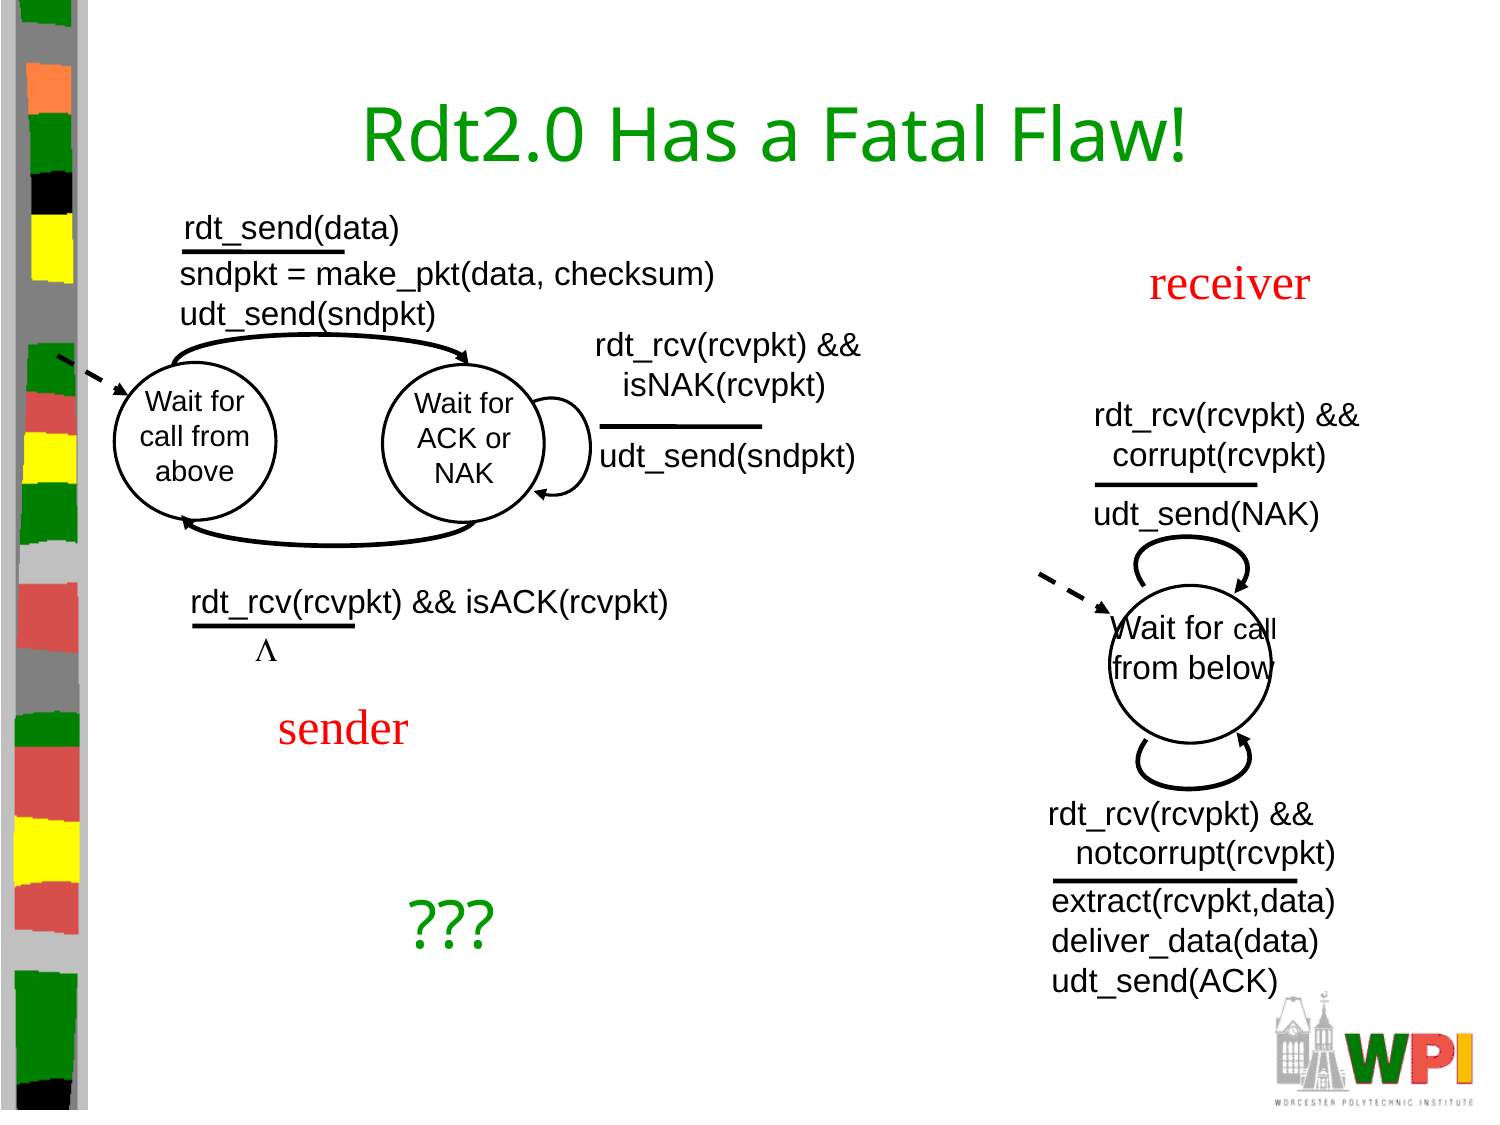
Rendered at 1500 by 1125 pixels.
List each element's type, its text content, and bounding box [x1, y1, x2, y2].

text_box [557, 398, 588, 496]
text_box ??? [300, 874, 605, 970]
title Rdt2.0 Has a Fatal Flaw! [137, 37, 1413, 226]
text_box rdt_rcv(rcvpkt) && notcorrupt(rcvpkt) [1033, 784, 1387, 900]
text_box rdt_rcv(rcvpkt) && isNAK(rcvpkt) [580, 315, 923, 420]
text_box rdt_send(data) [169, 198, 540, 270]
text_box Wait for call from above [112, 375, 278, 475]
text_box receiver [1134, 242, 1326, 318]
text_box sndpkt = make_pkt(data, checksum) udt_send(sndpkt) [164, 244, 763, 311]
text_box [173, 334, 469, 366]
text_box [1135, 536, 1248, 583]
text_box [1094, 585, 1293, 744]
text_box rdt_rcv(rcvpkt) && isACK(rcvpkt) [175, 572, 758, 620]
picture [0, 0, 88, 1110]
text_box [181, 515, 459, 546]
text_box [375, 364, 553, 523]
text_box [122, 475, 269, 520]
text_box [1078, 385, 1395, 527]
text_box extract(rcvpkt,data) deliver_data(data) udt_send(ACK) [1036, 871, 1389, 974]
text_box udt_send(sndpkt) [584, 426, 874, 493]
text_box [1137, 751, 1250, 789]
text_box [151, 365, 239, 375]
text_box [114, 384, 129, 396]
text_box sender [263, 687, 424, 763]
picture [1275, 991, 1475, 1107]
text_box L [239, 621, 293, 676]
